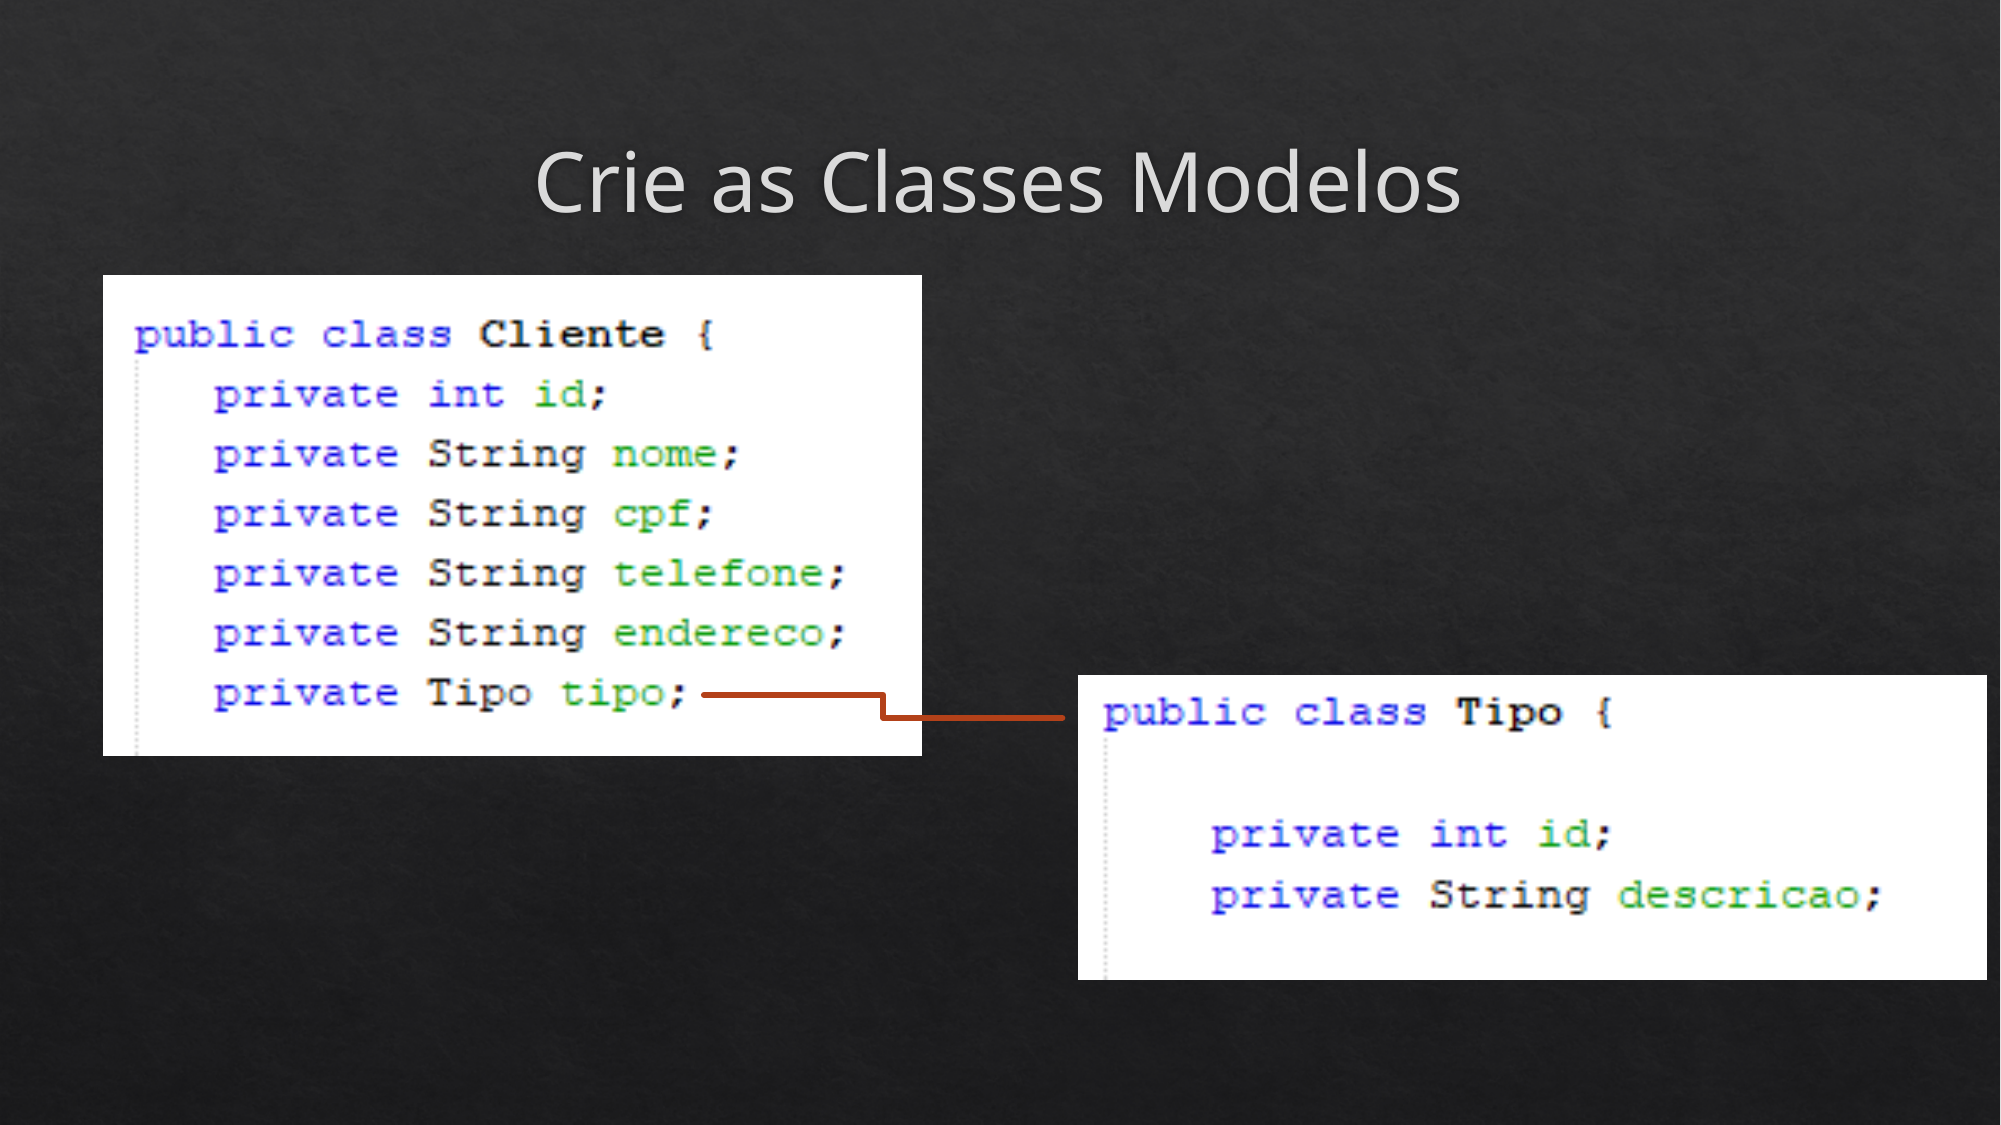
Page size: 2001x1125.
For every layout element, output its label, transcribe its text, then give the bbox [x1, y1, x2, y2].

title Crie as Classes Modelos [149, 99, 1849, 260]
picture [103, 275, 922, 756]
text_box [703, 694, 1063, 719]
picture [1078, 675, 1987, 980]
